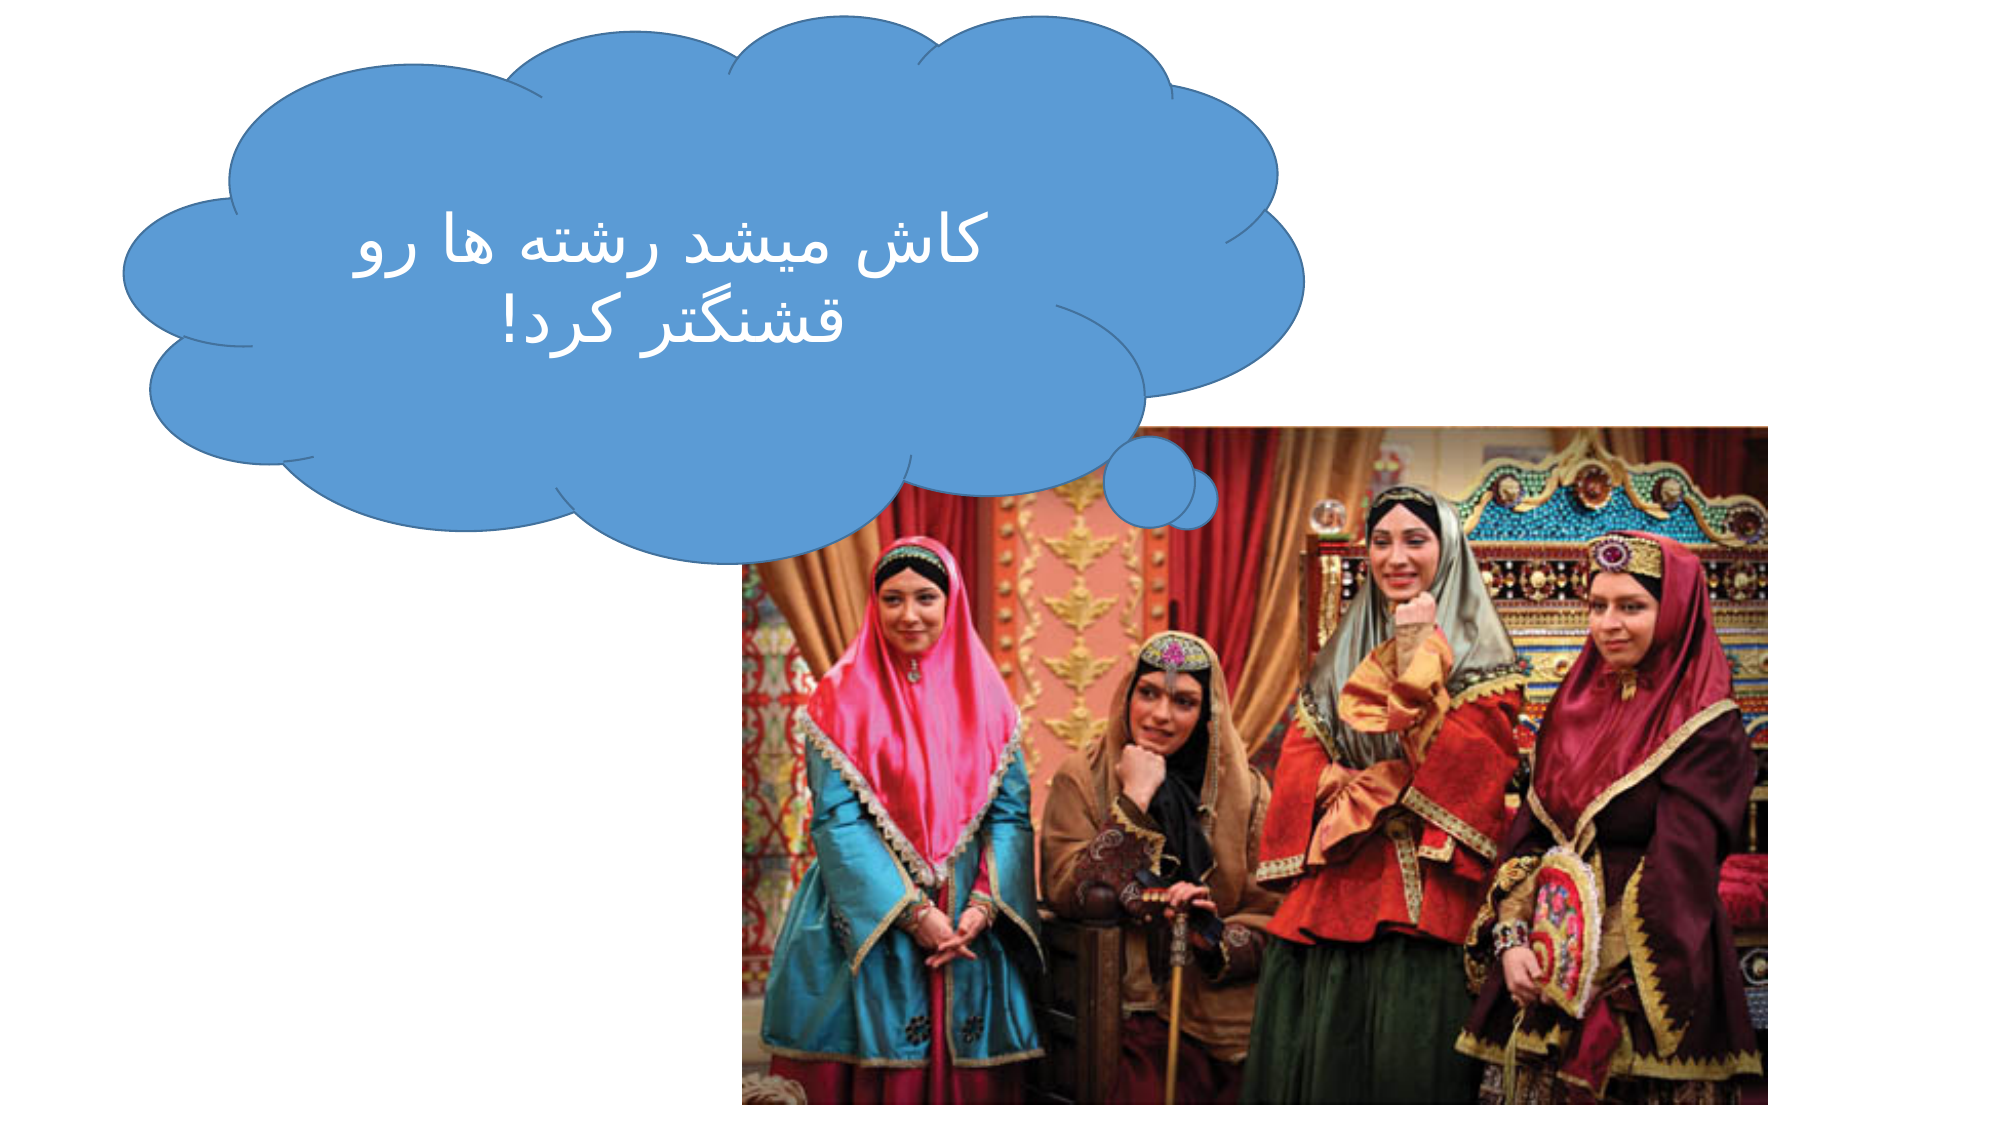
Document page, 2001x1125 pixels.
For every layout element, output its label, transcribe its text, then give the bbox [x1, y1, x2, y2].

text_box کاش میشد رشته ها رو قشنگتر کرد! [122, 15, 1306, 565]
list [742, 426, 1768, 1105]
